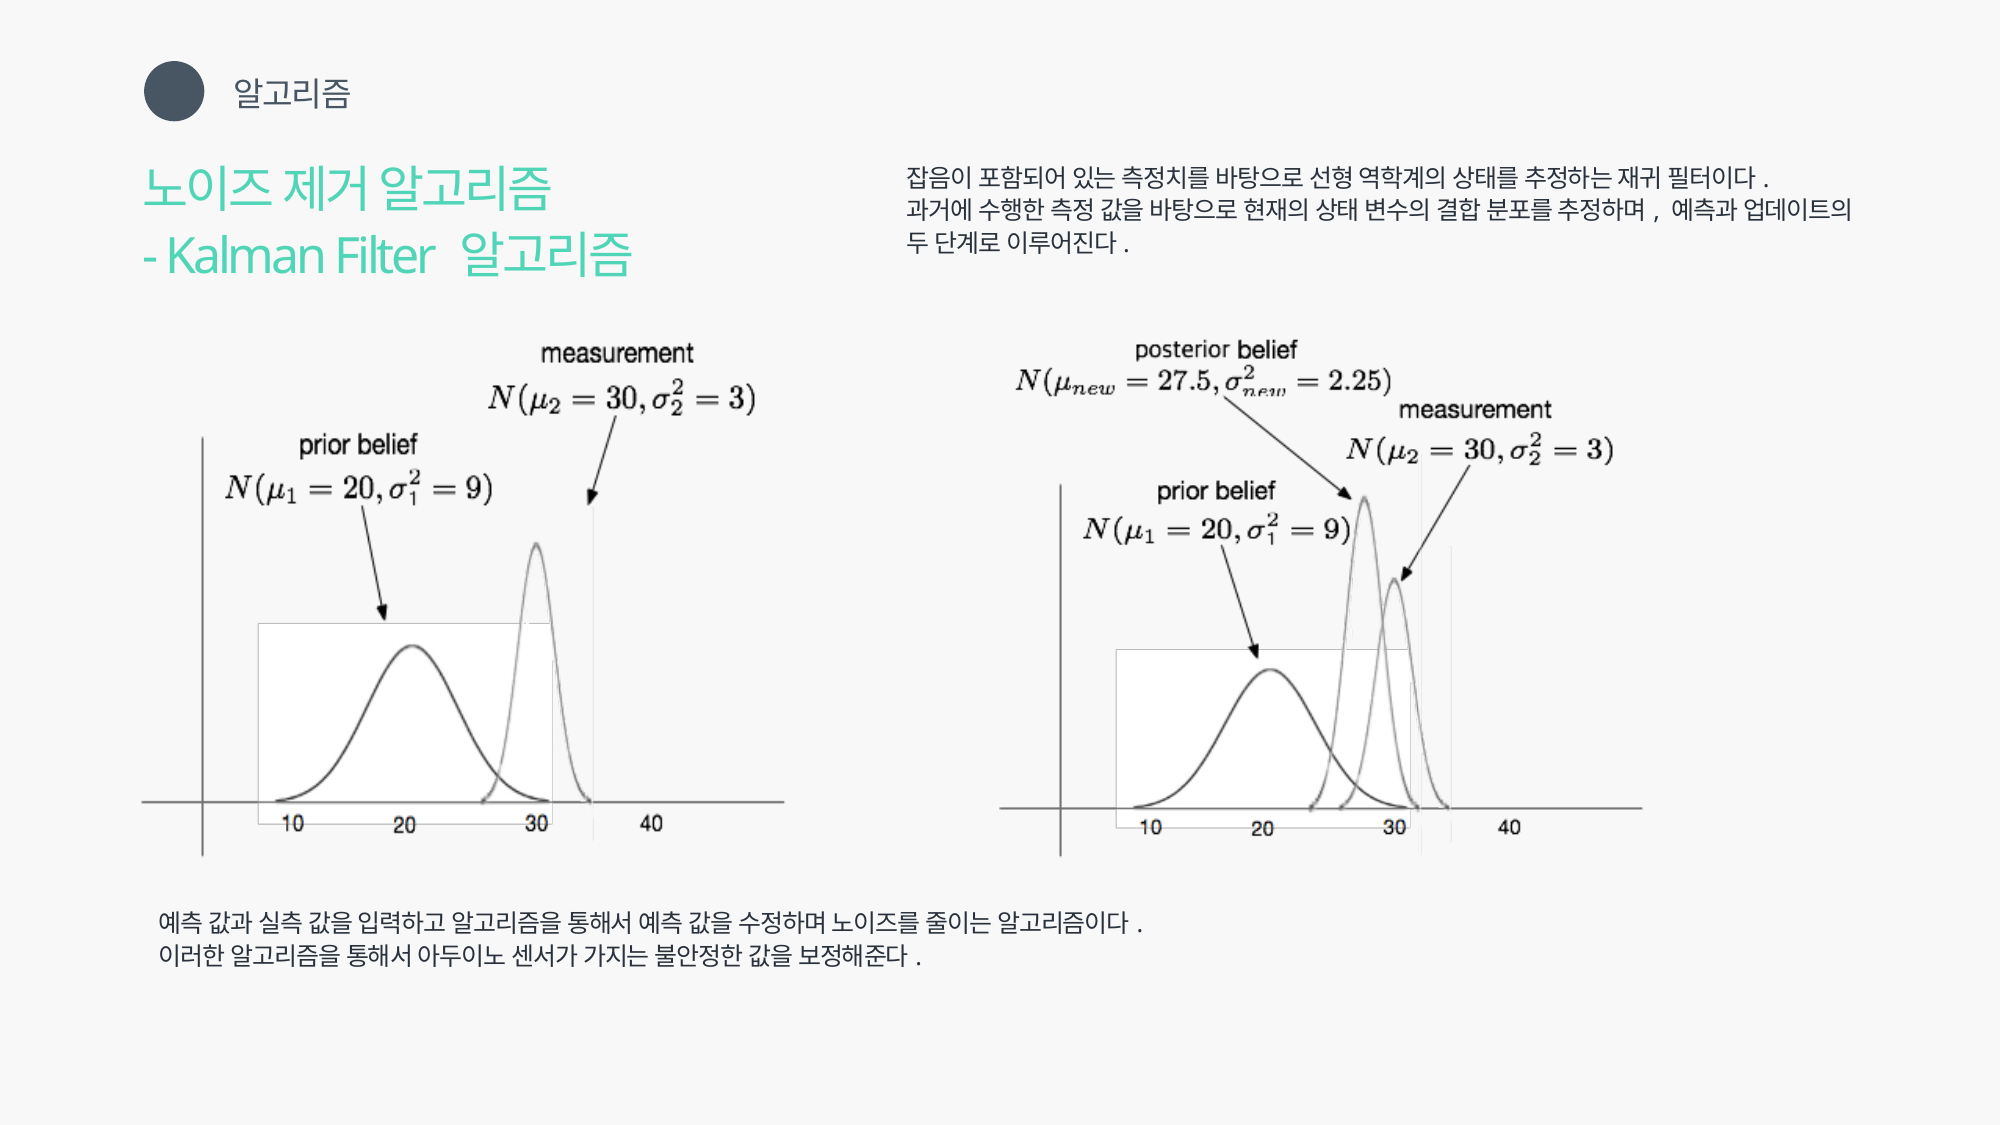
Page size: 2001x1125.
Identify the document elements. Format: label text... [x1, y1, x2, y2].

picture [999, 326, 1644, 858]
text_box 잡음이 포함되어 있는 측정치를 바탕으로 선형 역학계의 상태를 추정하는 재귀 필터이다. 과거에 수행한 측정 값을 바탕으로 현재의 상태 변수의 결합 분포를 추정하며, 예측과 업데이트의 두 단계로 이루어진다. [892, 151, 1874, 266]
picture [141, 326, 786, 858]
text_box [154, 60, 194, 67]
text_box 02 [145, 67, 204, 115]
text_box 알고리즘 [218, 61, 367, 121]
text_box 예측 값과 실측 값을 입력하고 알고리즘을 통해서 예측 값을 수정하며 노이즈를 줄이는 알고리즘이다. 이러한 알고리즘을 통해서 아두이노 센서가 가지는 불안정한 값을 보정해준다. [144, 897, 1327, 978]
text_box 노이즈 제거 알고리즘 - Kalman Filter 알고리즘 [128, 144, 650, 291]
text_box [154, 115, 195, 123]
